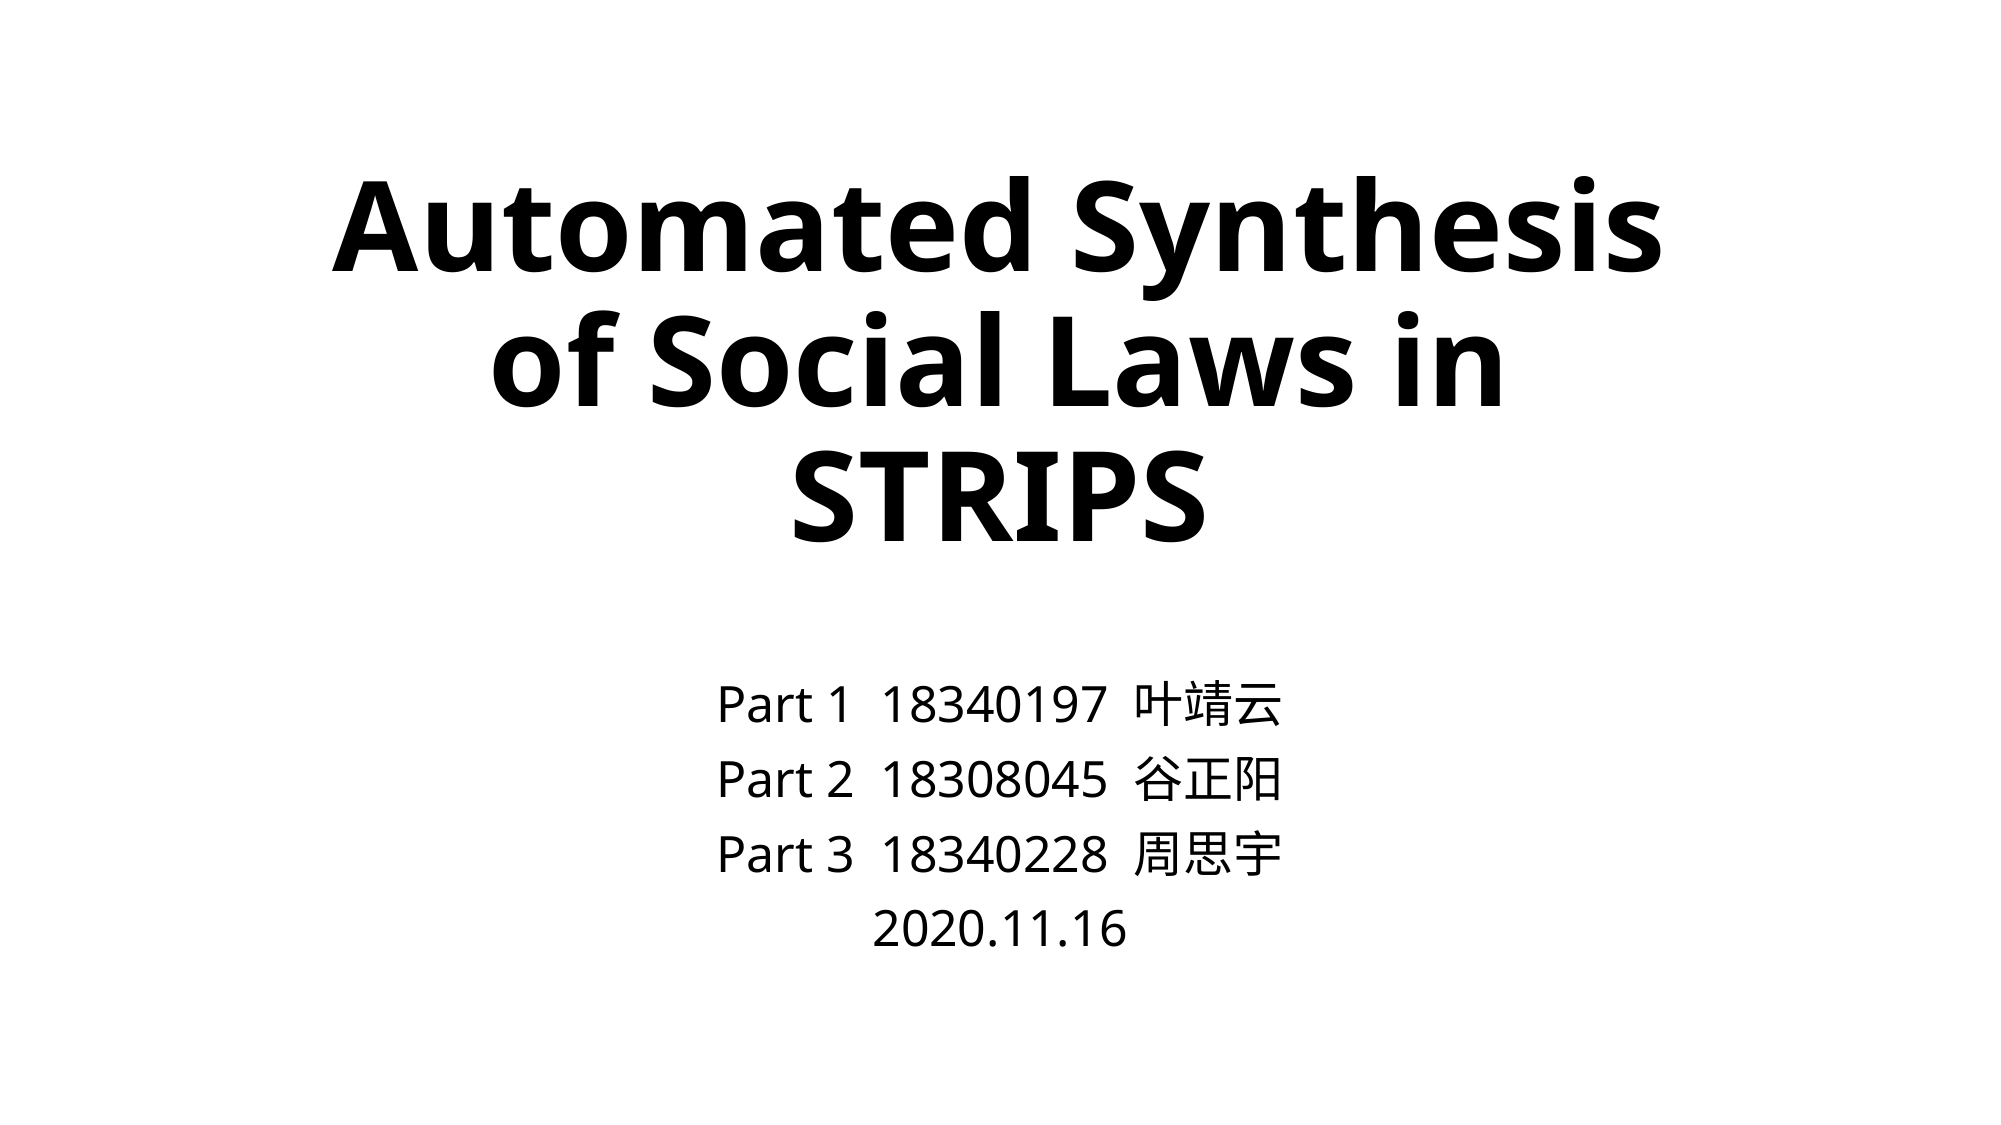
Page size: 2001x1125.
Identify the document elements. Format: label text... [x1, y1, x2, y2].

subtitle Part 1 18340197 叶靖云 Part 2 18308045 谷正阳 Part 3 18340228 周思宇 2020.11.16 [249, 590, 1750, 973]
title Automated Synthesis of Social Laws in STRIPS [249, 184, 1750, 576]
